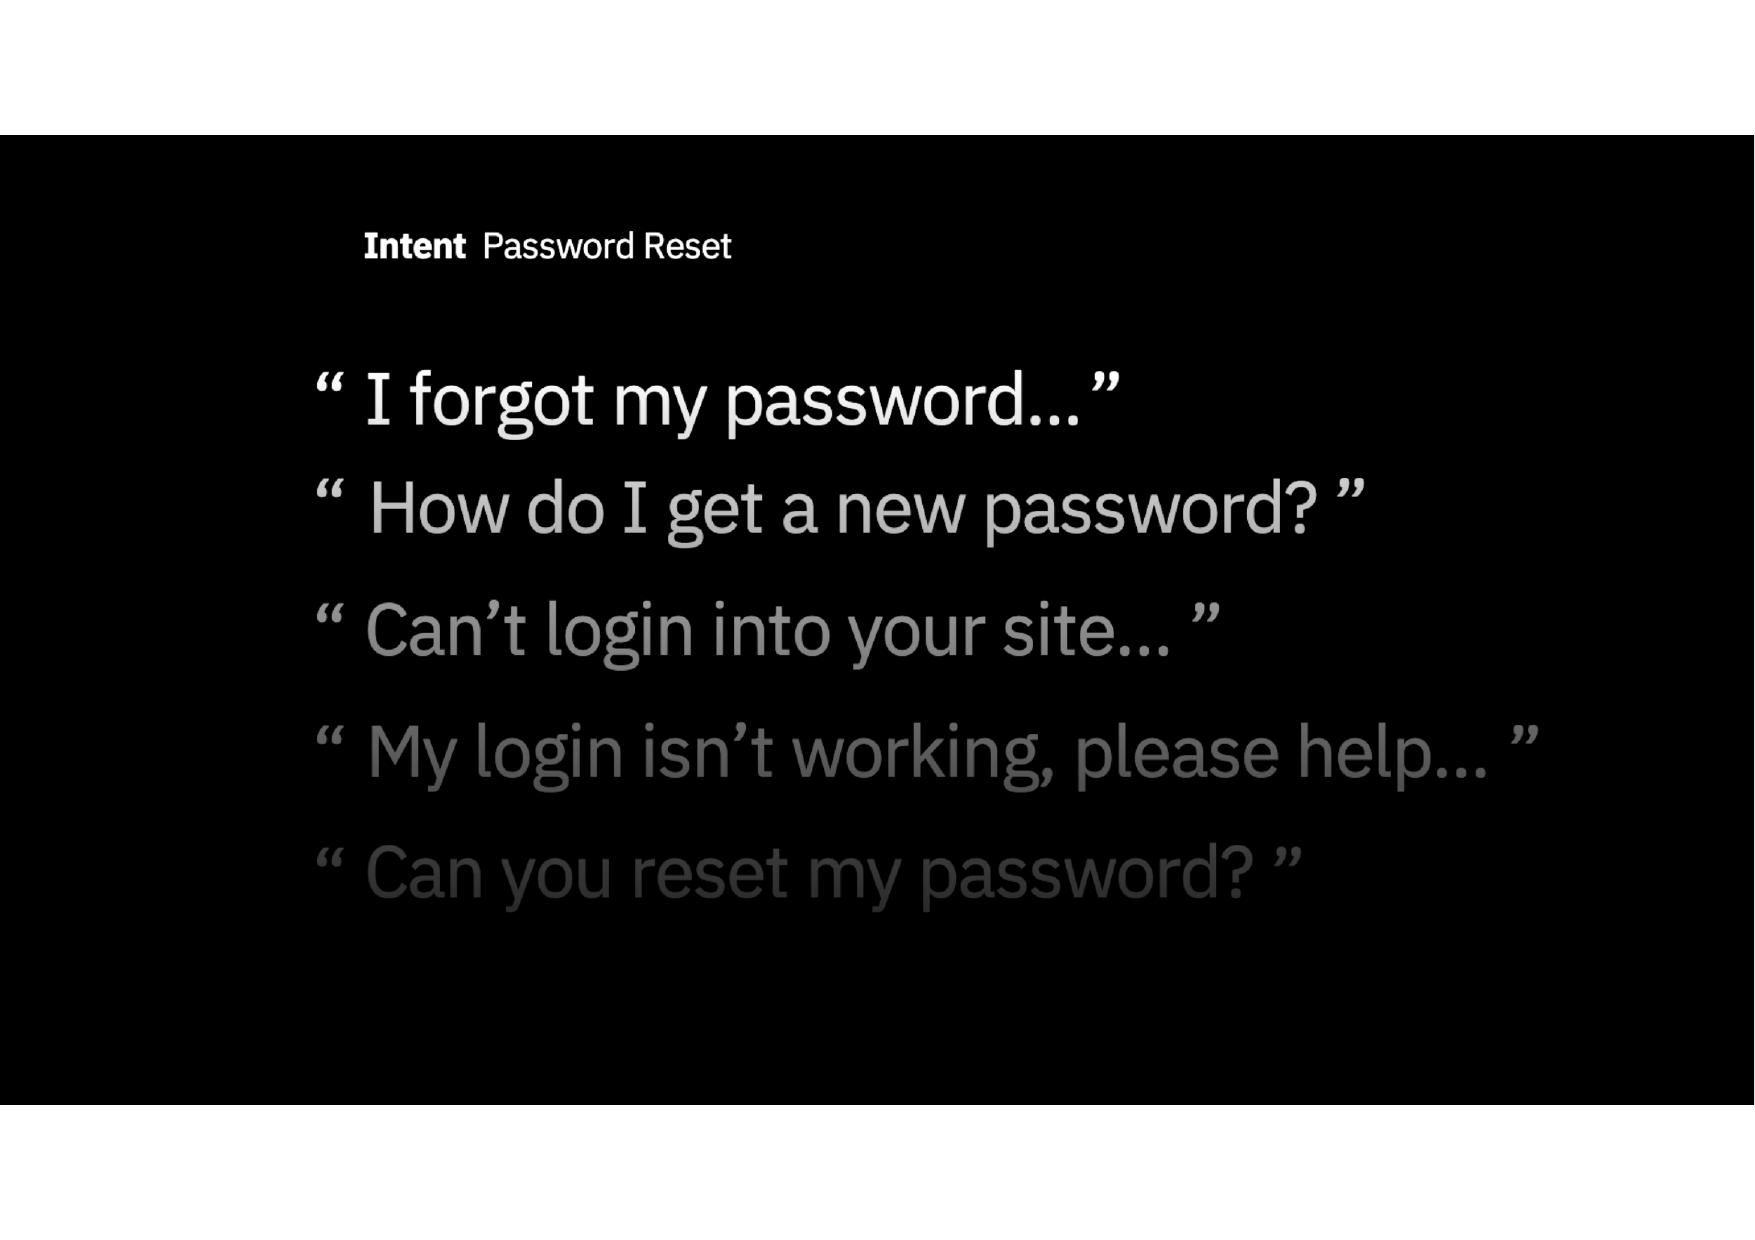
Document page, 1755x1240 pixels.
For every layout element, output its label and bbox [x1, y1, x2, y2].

picture [0, 134, 1755, 1105]
